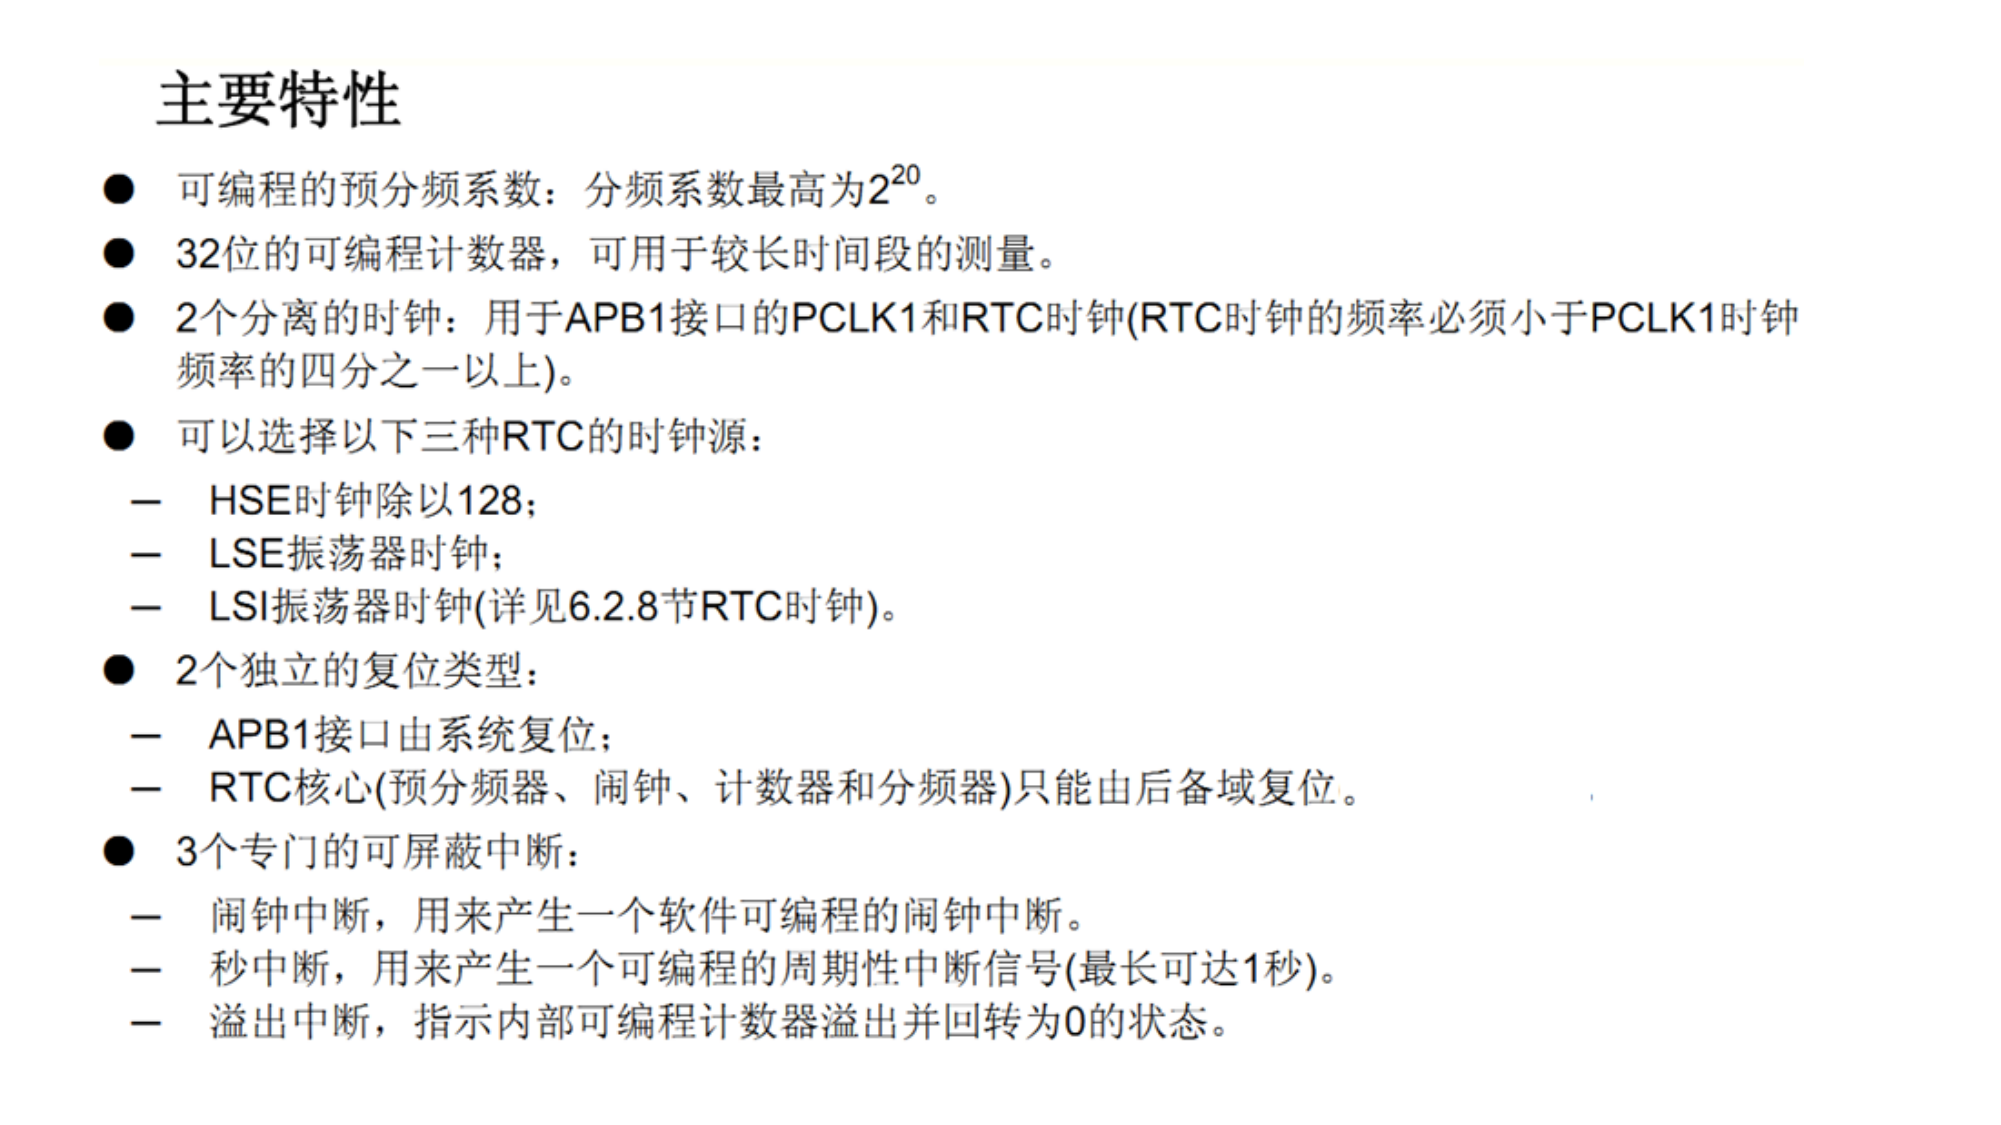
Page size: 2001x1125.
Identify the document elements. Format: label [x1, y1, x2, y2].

picture [99, 57, 1804, 1053]
